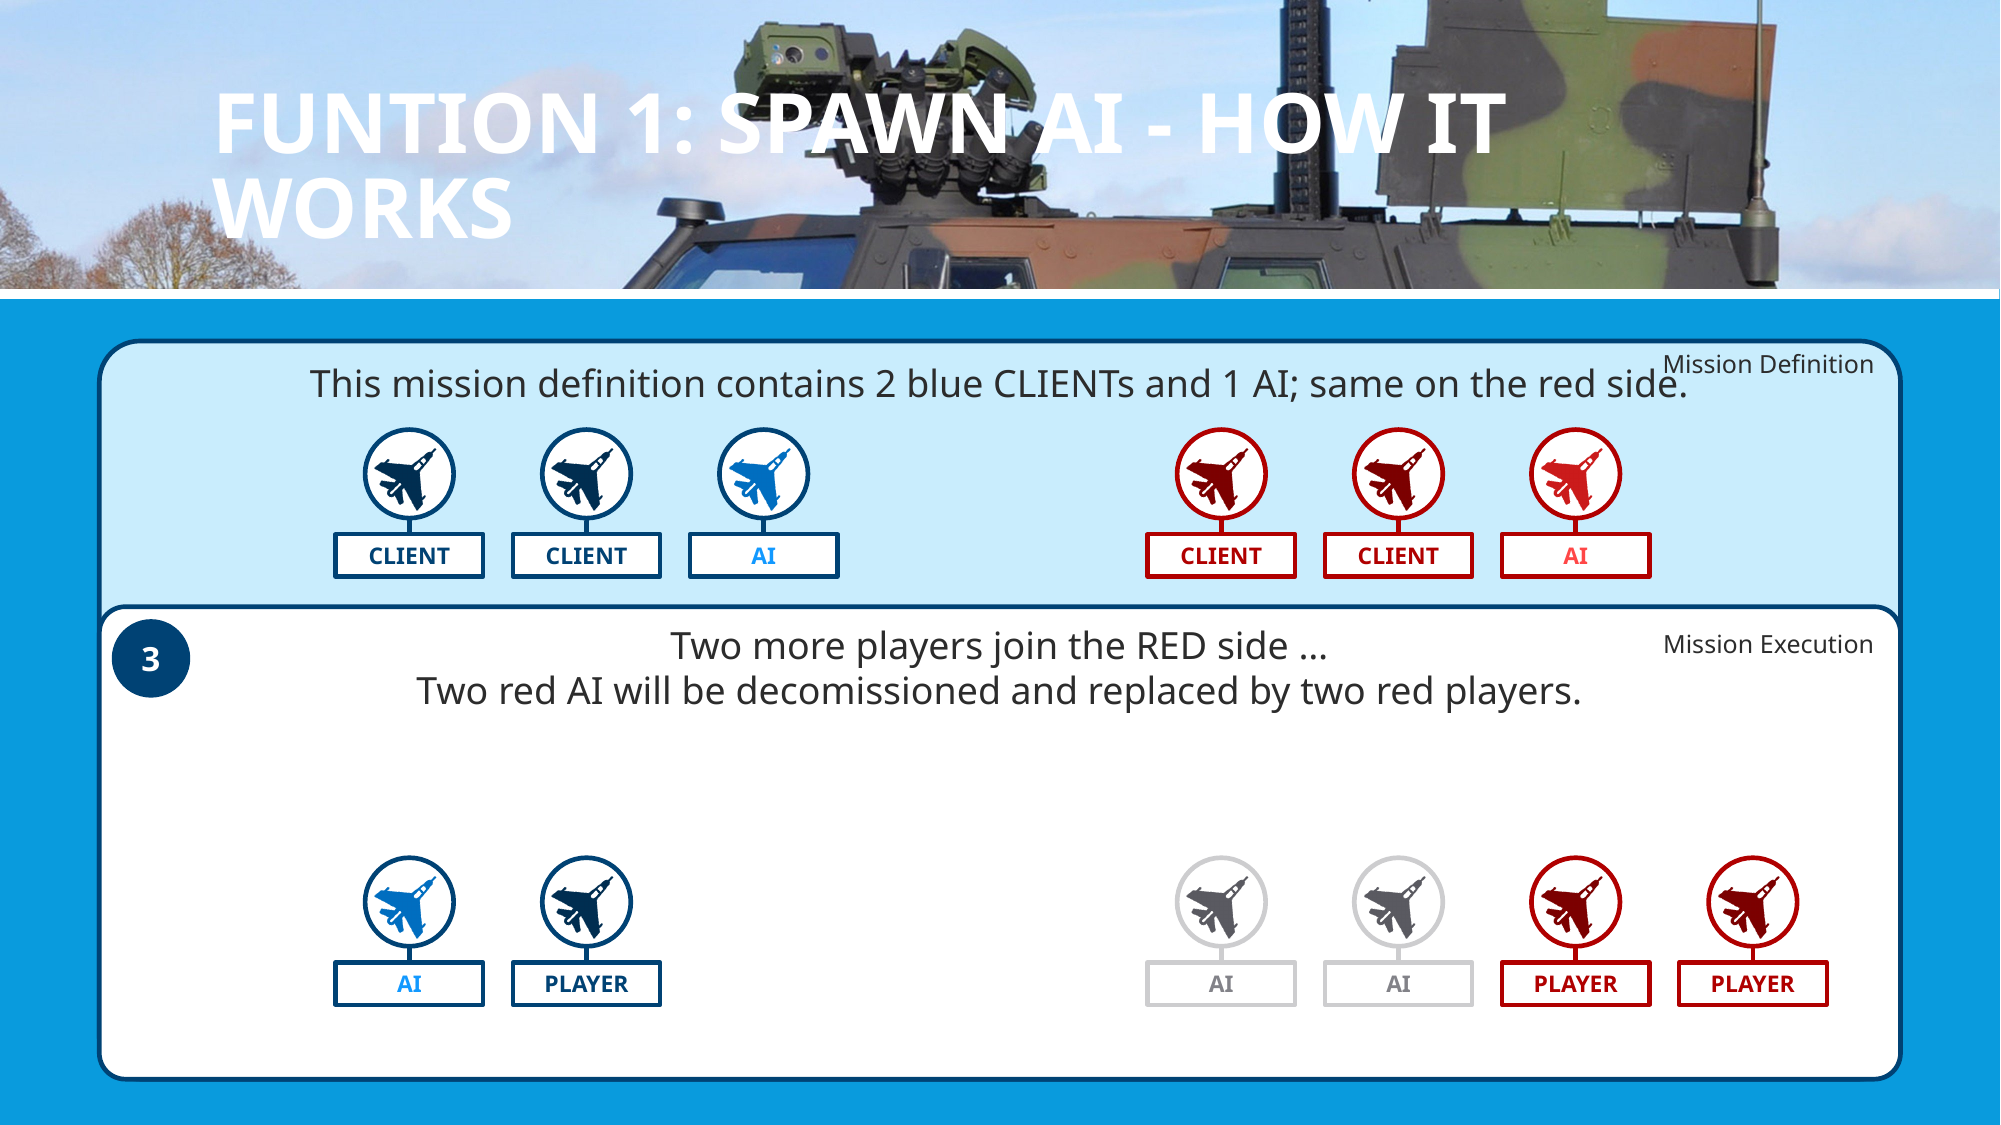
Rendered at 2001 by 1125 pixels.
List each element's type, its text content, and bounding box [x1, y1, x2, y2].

text_box AI [333, 960, 485, 1007]
picture [0, 0, 2000, 289]
text_box PLAYER [511, 960, 662, 1007]
text_box AI [688, 532, 840, 579]
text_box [1353, 429, 1444, 519]
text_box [1531, 429, 1621, 519]
text_box PLAYER [1500, 960, 1652, 1007]
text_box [1176, 429, 1266, 519]
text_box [1176, 857, 1266, 947]
text_box CLIENT [511, 532, 662, 579]
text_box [364, 429, 454, 519]
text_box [1531, 857, 1621, 947]
text_box AI [1323, 960, 1474, 1007]
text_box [719, 429, 809, 519]
text_box AI [1145, 960, 1297, 1007]
text_box Mission Execution [1663, 620, 1874, 667]
text_box CLIENT [1145, 532, 1297, 579]
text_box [541, 857, 632, 947]
text_box AI [1500, 532, 1652, 579]
text_box 3 [113, 620, 189, 697]
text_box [541, 429, 632, 519]
text_box Mission Definition [1663, 340, 1874, 386]
title funtion 1: spawn AI - HOW it works [197, 46, 1803, 295]
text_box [1708, 857, 1798, 947]
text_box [364, 857, 454, 947]
text_box Two more players join the RED side … Two red AI will be decomissioned and replaced by two red players. [98, 605, 1902, 1081]
text_box CLIENT [1323, 532, 1474, 579]
text_box CLIENT [333, 532, 485, 579]
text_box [1353, 857, 1444, 947]
text_box PLAYER [1677, 960, 1829, 1007]
text_box This mission definition contains 2 blue CLIENTs and 1 AI; same on the red side. [98, 339, 1902, 627]
